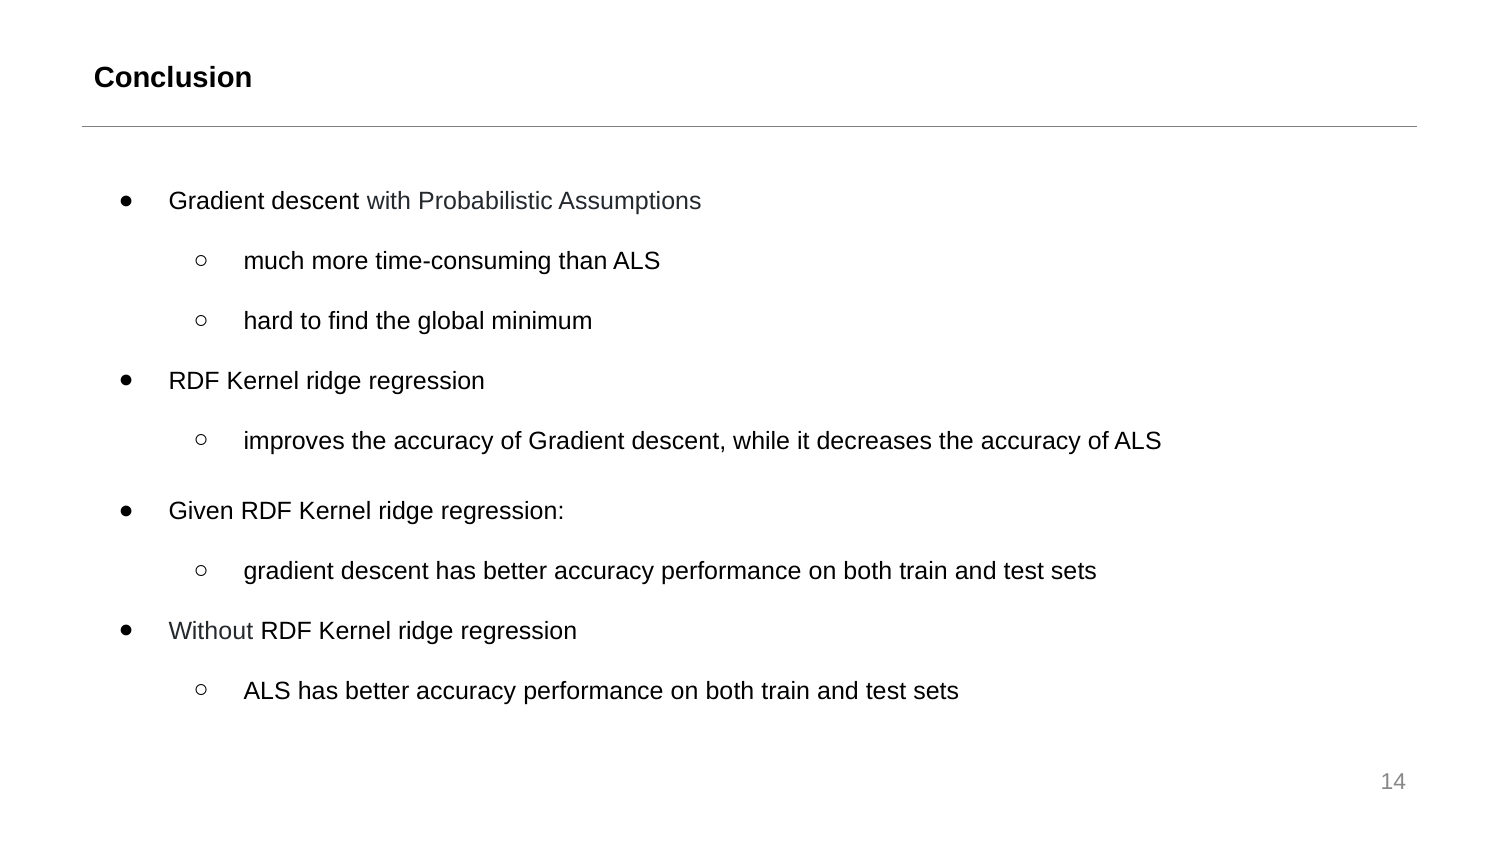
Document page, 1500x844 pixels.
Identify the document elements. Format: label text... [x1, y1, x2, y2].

title Conclusion [82, 12, 1418, 140]
text_box Gradient descent with Probabilistic Assumptions much more time-consuming than ALS hard to find the global minimum RDF Kernel ridge regression improves the accuracy of Gradient descent, while it decreases the accuracy of ALS Given RDF Kernel ridge regression: gradient descent has better accuracy performance on both train and test sets Without RDF Kernel ridge regression ALS has better accuracy performance on both train and test sets [82, 143, 1481, 844]
